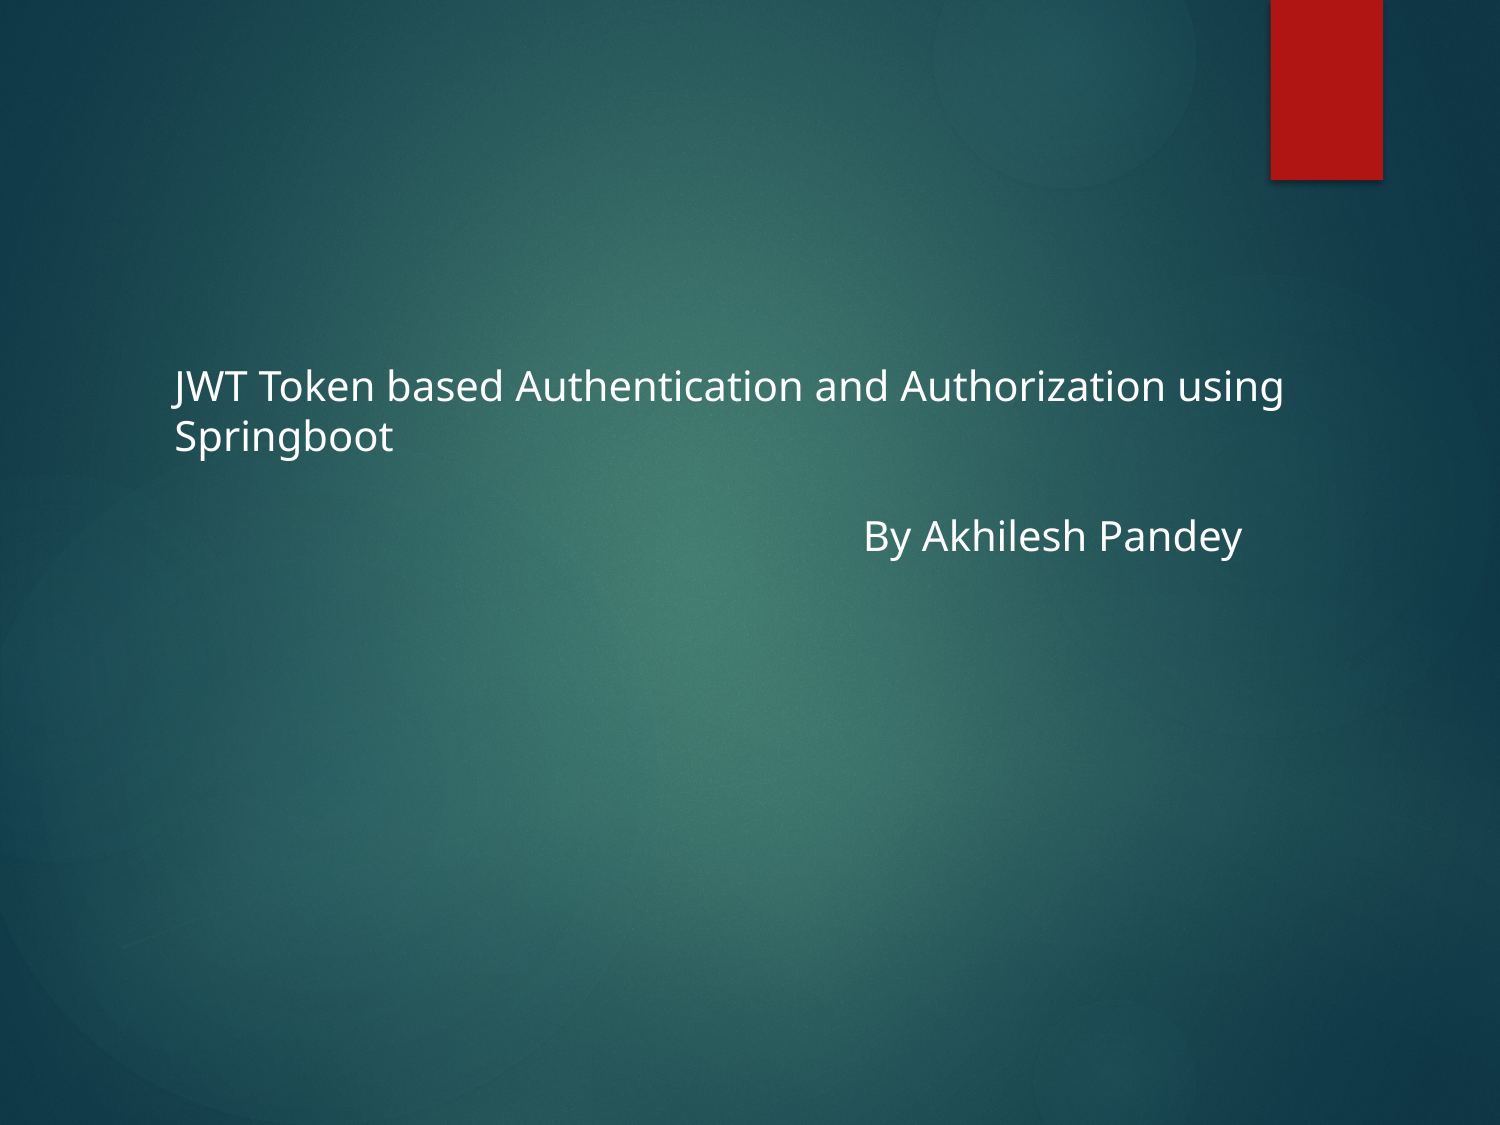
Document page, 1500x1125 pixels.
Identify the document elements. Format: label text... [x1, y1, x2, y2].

list JWT Token based Authentication and Authorization using Springboot By Akhilesh Pandey [159, 352, 1500, 737]
